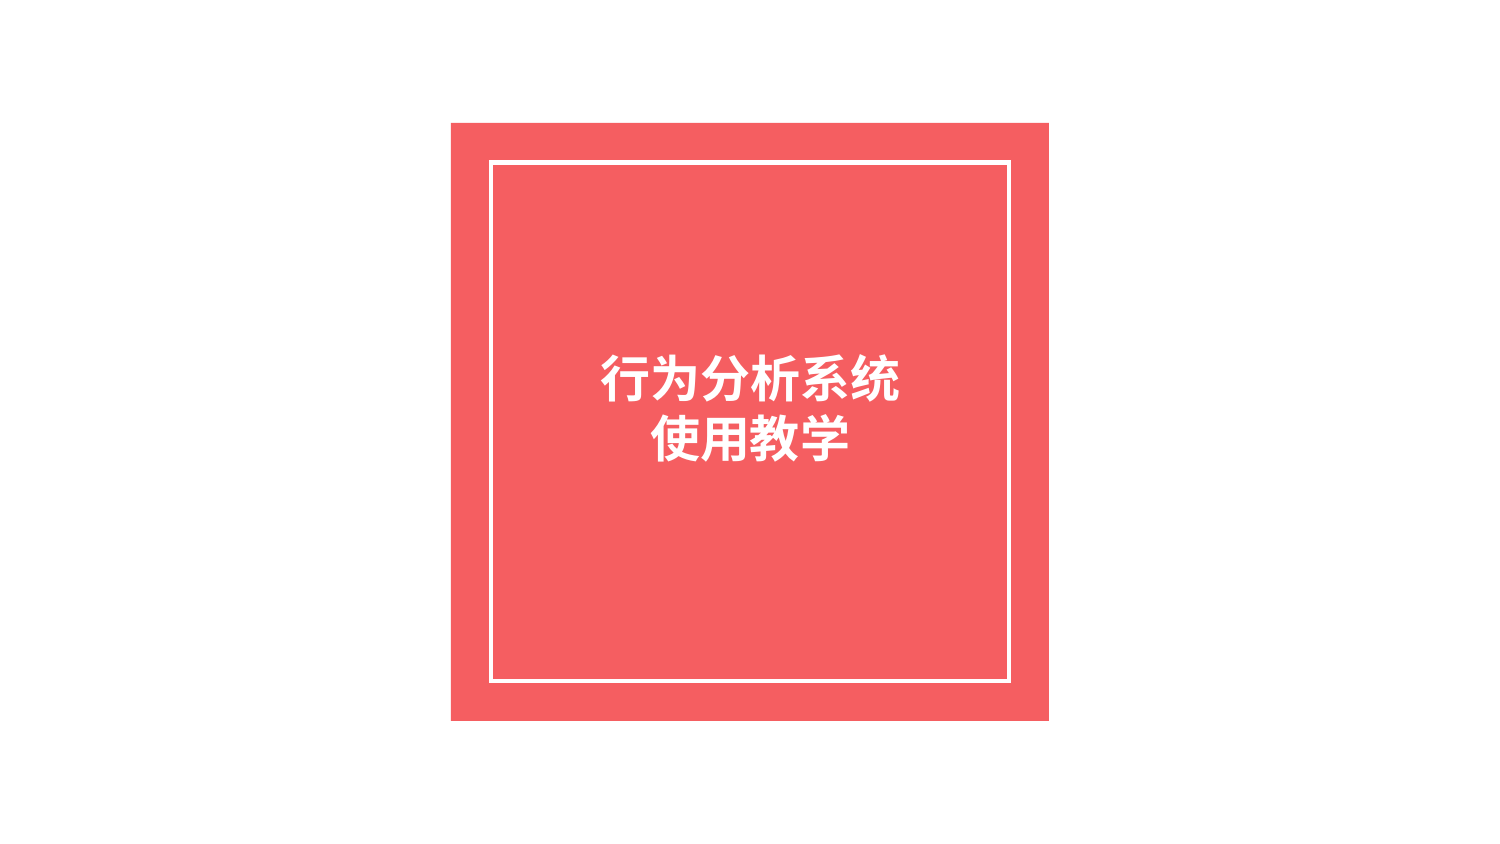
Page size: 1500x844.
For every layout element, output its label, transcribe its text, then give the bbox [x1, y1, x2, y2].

title 行为分析系统 使用教学 [432, 307, 1068, 569]
